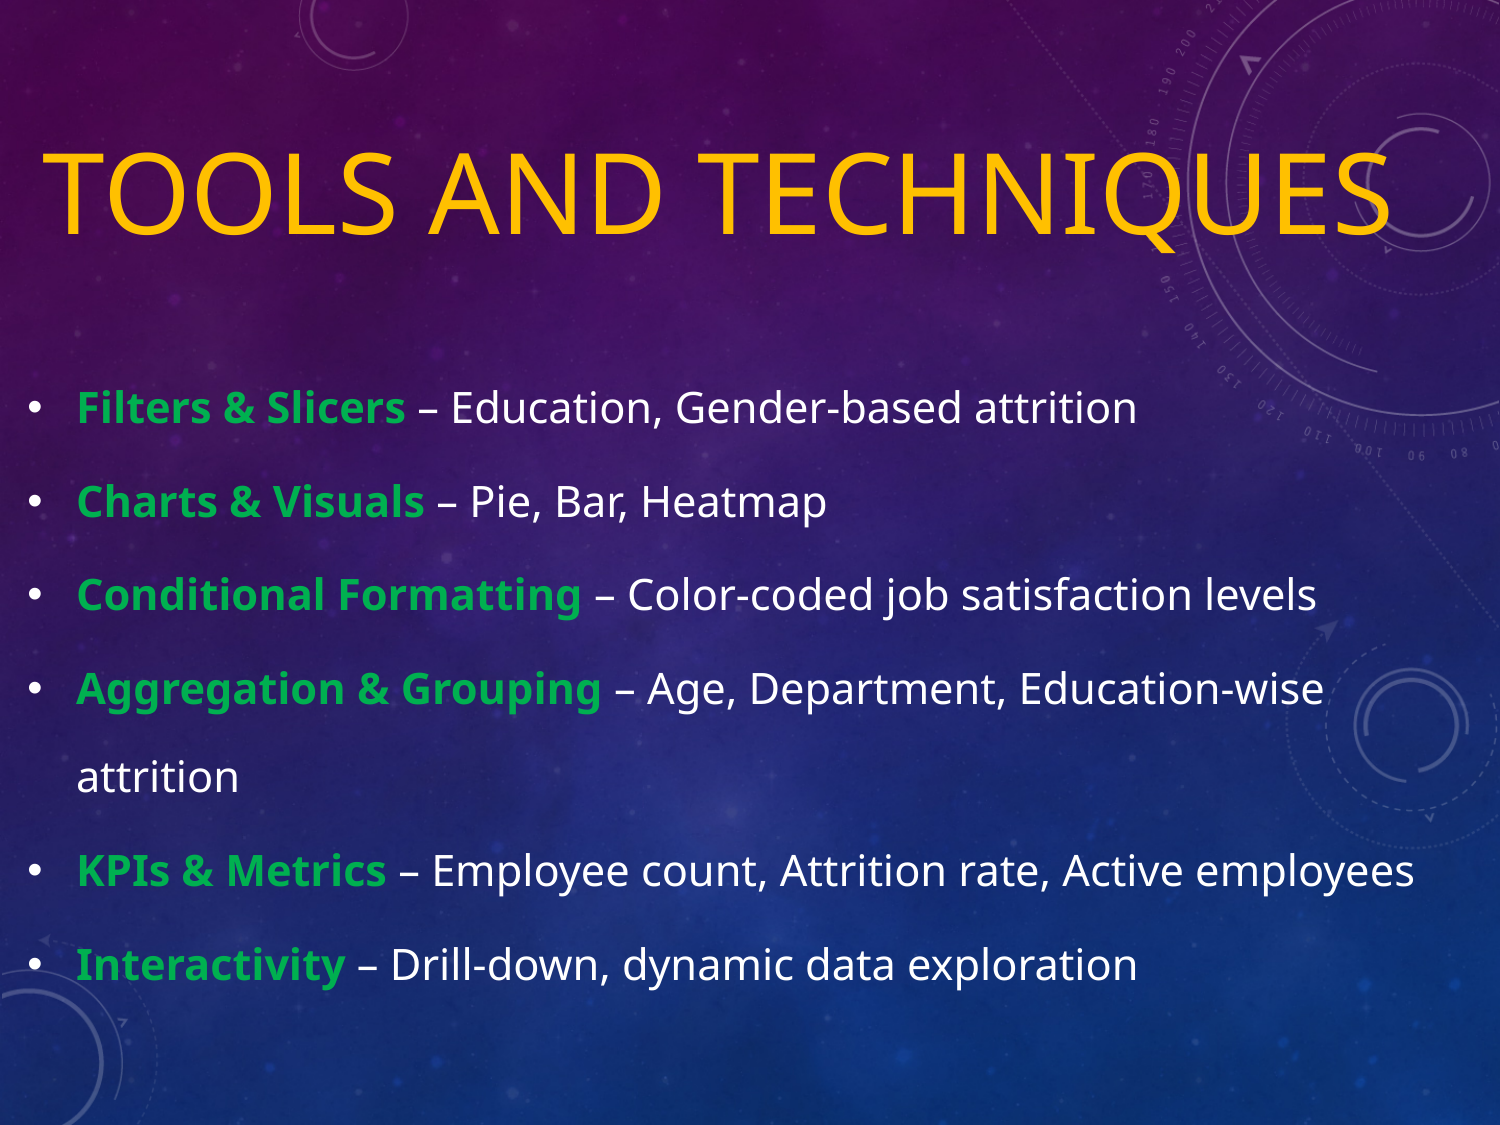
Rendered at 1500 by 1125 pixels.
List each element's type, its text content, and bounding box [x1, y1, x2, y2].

picture [0, 0, 1500, 1125]
list Filters & Slicers – Education, Gender-based attrition Charts & Visuals – Pie, Bar, Heatmap Conditional Formatting – Color-coded job satisfaction levels Aggregation & Grouping – Age, Department, Education-wise attrition KPIs & Metrics – Employee count, Attrition rate, Active employees Interactivity – Drill-down, dynamic data exploration [12, 253, 1476, 1106]
title Tools and Techniques [27, 74, 1414, 253]
